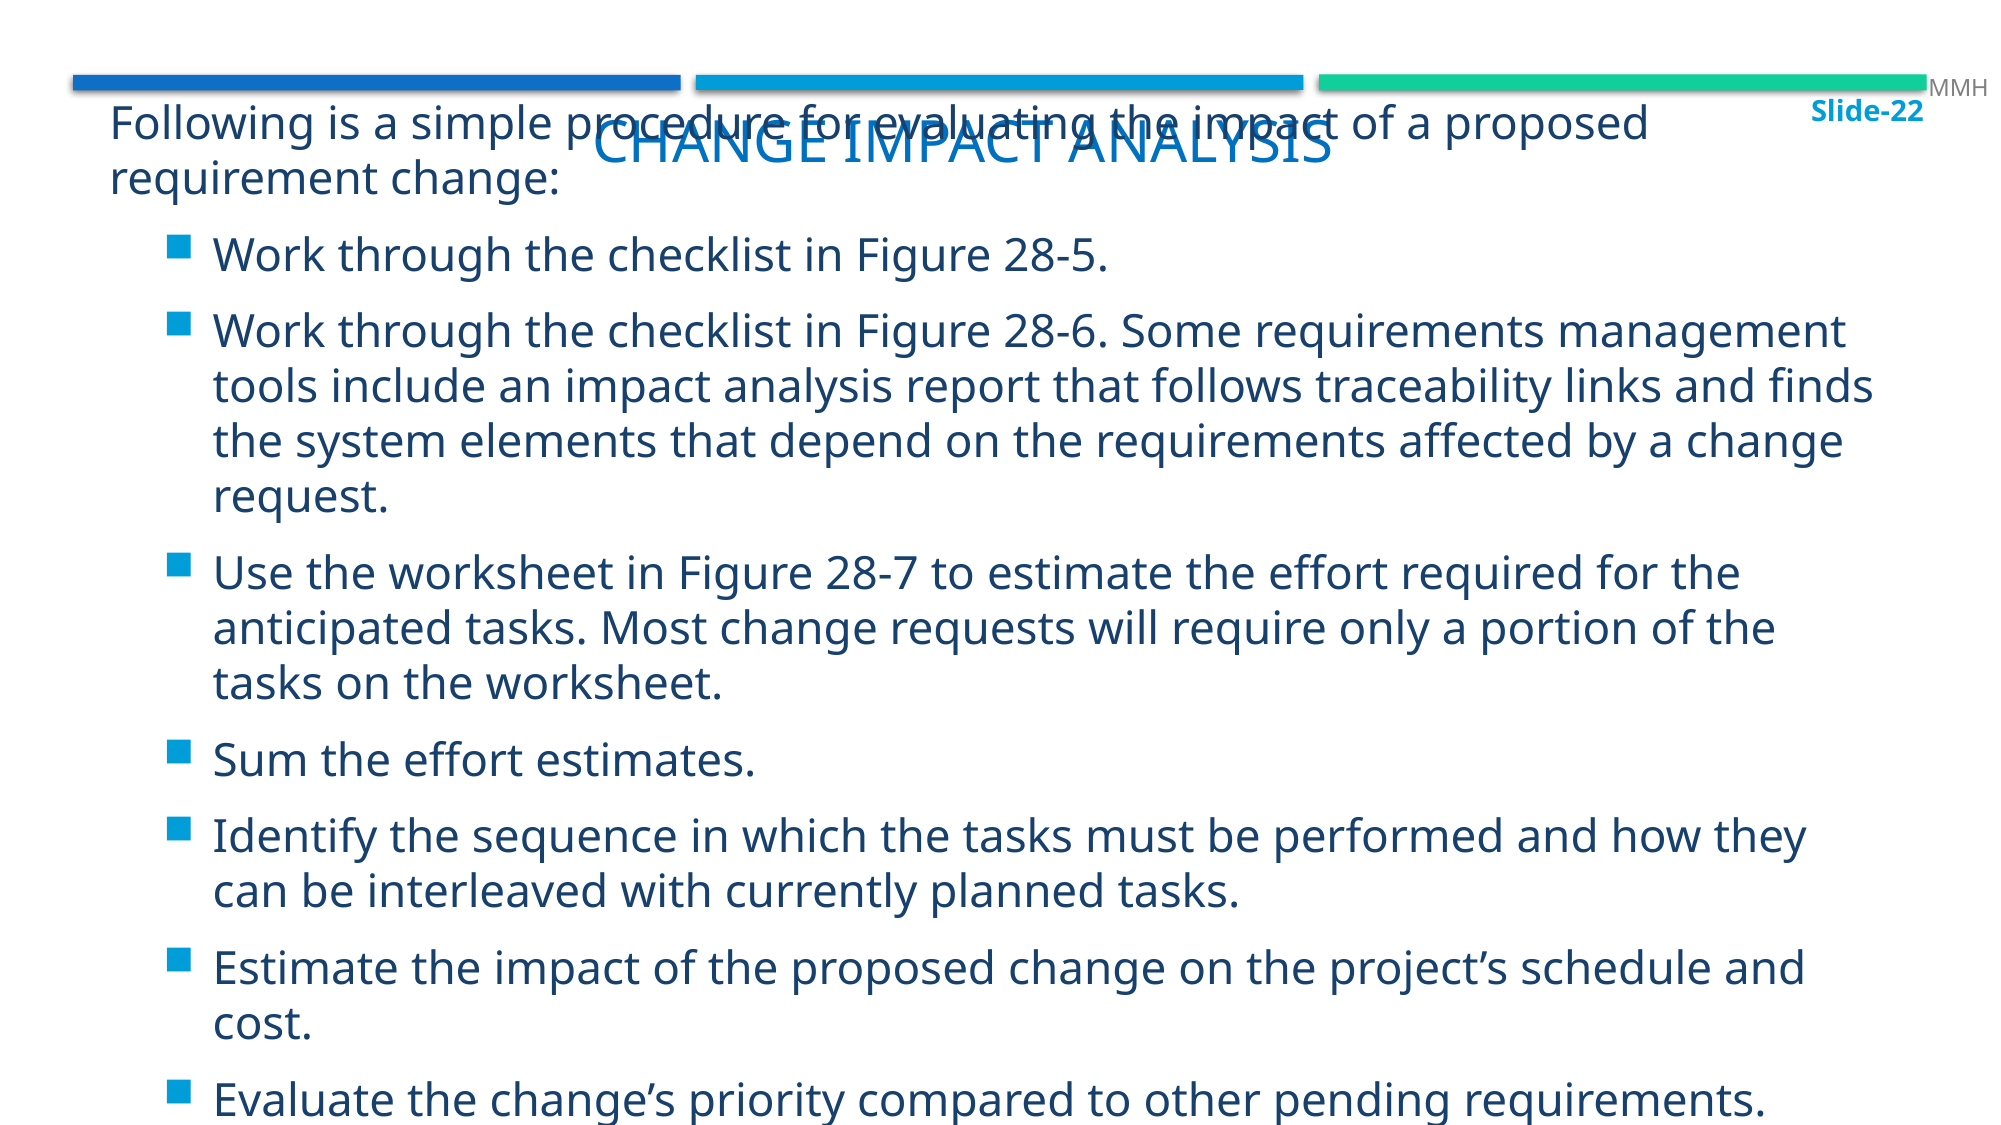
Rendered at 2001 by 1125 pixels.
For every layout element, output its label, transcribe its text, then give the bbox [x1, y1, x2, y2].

list Following is a simple procedure for evaluating the impact of a proposed requirement change: Work through the checklist in Figure 28-5. Work through the checklist in Figure 28-6. Some requirements management tools include an impact analysis report that follows traceability links and finds the system elements that depend on the requirements affected by a change request. Use the worksheet in Figure 28-7 to estimate the effort required for the anticipated tasks. Most change requests will require only a portion of the tasks on the worksheet. Sum the effort estimates. Identify the sequence in which the tasks must be performed and how they can be interleaved with currently planned tasks. Estimate the impact of the proposed change on the project’s schedule and cost. Evaluate the change’s priority compared to other pending requirements. Report the impact analysis results to the CCB. [94, 197, 1904, 1099]
text_box MMH [1900, 64, 2000, 110]
title Change impact analysis [58, 83, 1868, 182]
text_box Slide-22 [1764, 92, 1932, 132]
